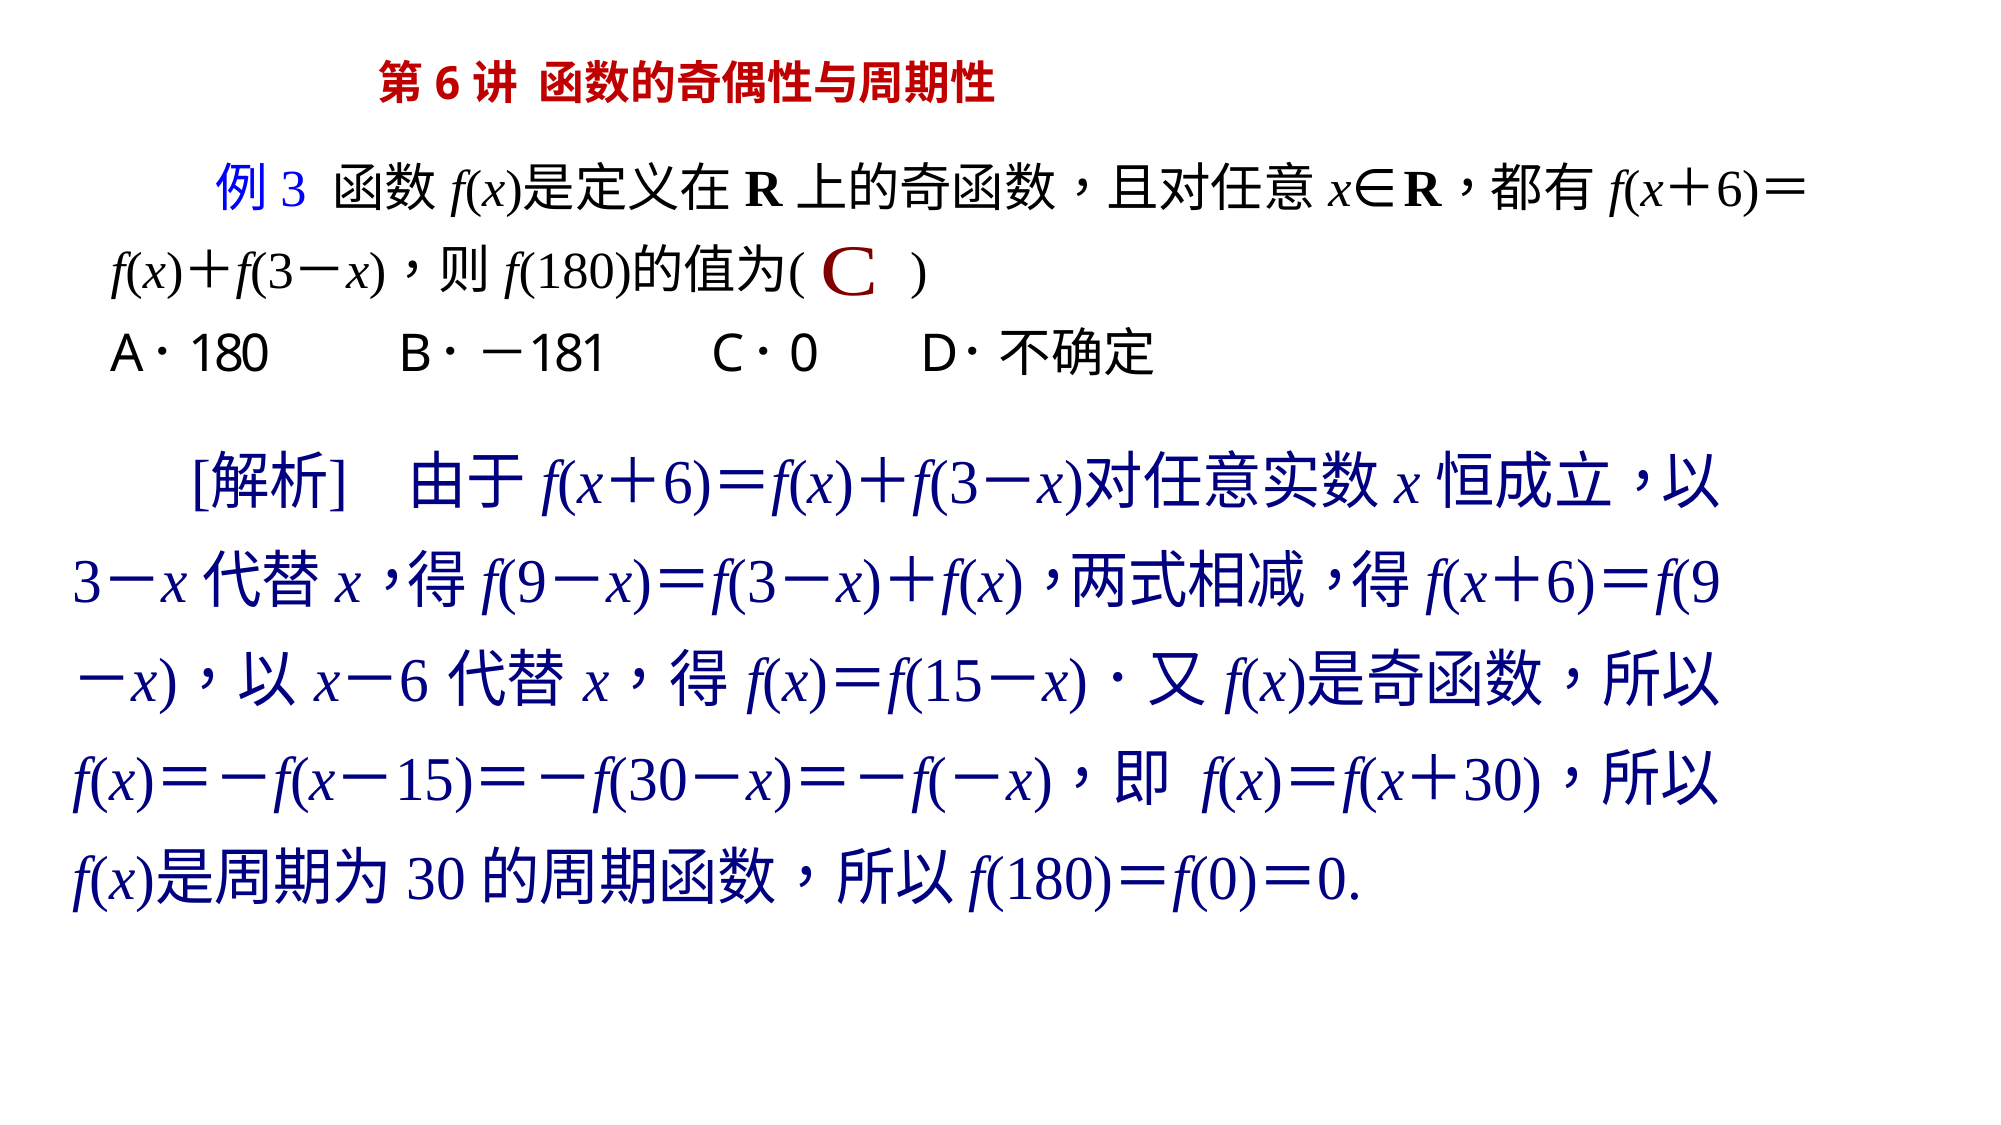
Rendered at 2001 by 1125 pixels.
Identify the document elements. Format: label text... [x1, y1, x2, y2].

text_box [110, 153, 1816, 426]
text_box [776, 228, 929, 312]
text_box 第6讲 函数的奇偶性与周期性 [362, 42, 1461, 121]
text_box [72, 441, 1724, 959]
